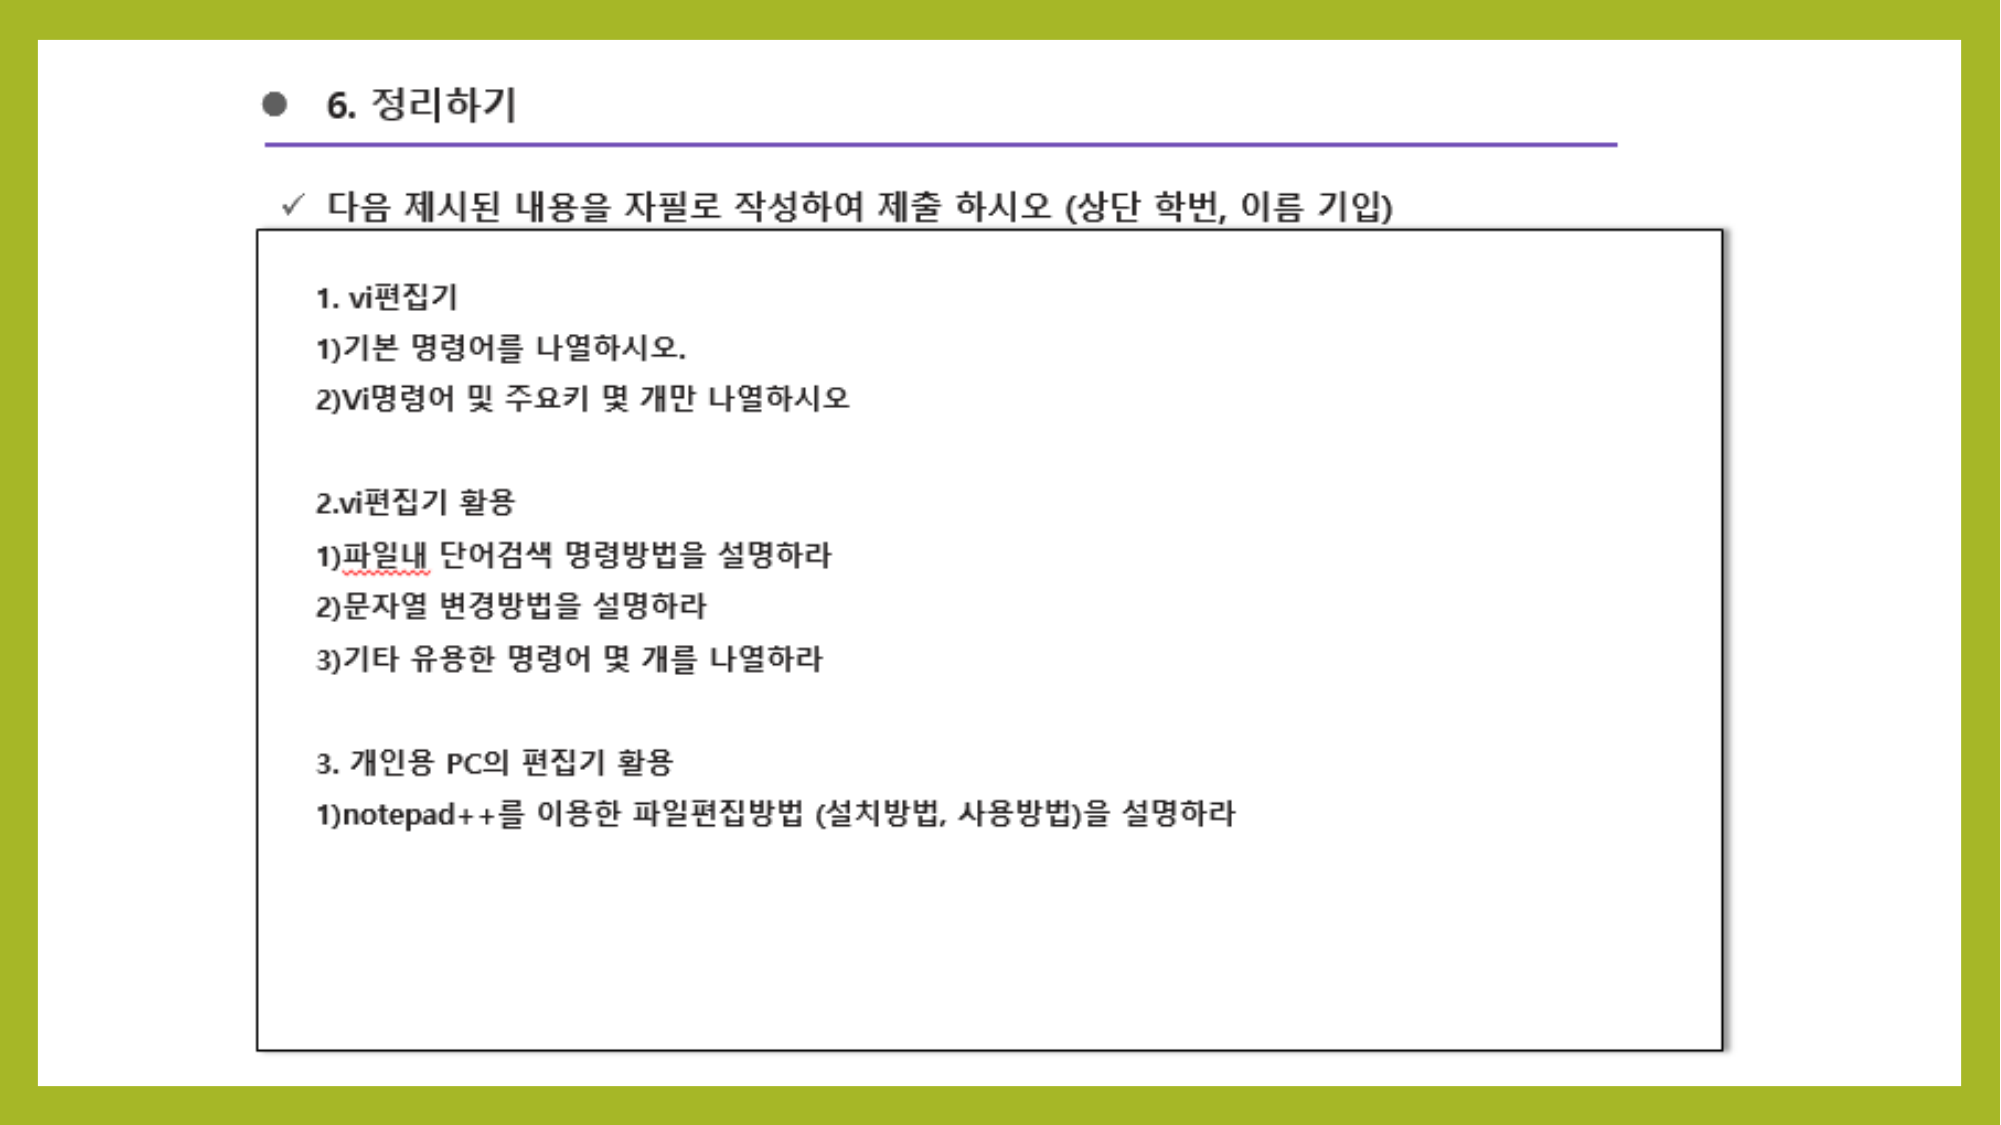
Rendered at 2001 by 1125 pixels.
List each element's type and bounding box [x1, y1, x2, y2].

picture [228, 66, 1755, 1081]
